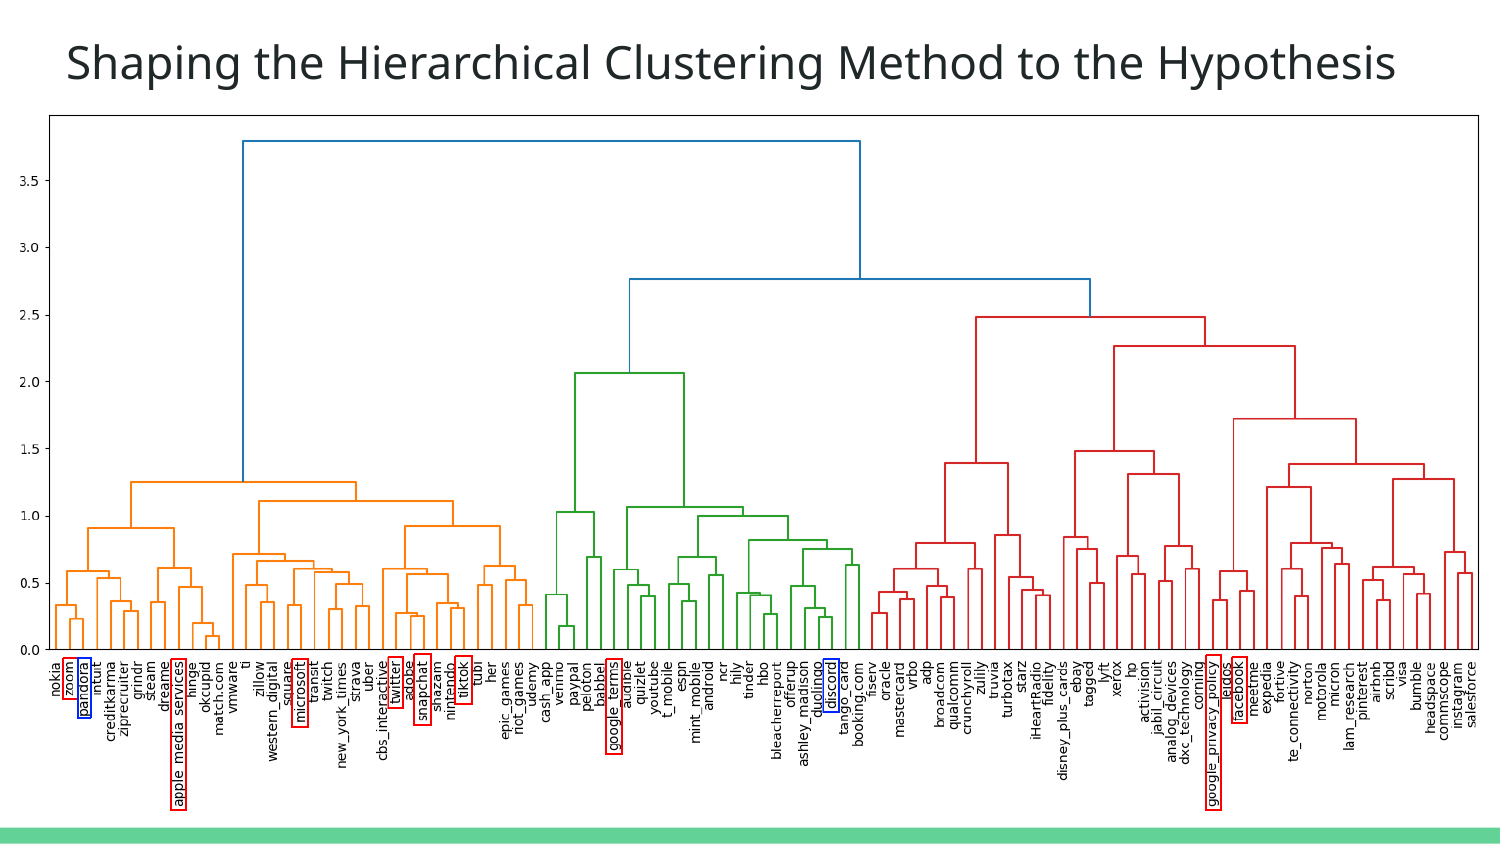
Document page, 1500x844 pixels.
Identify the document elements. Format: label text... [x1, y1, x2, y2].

picture [0, 95, 1500, 819]
title Shaping the Hierarchical Clustering Method to the Hypothesis [51, 14, 1449, 94]
